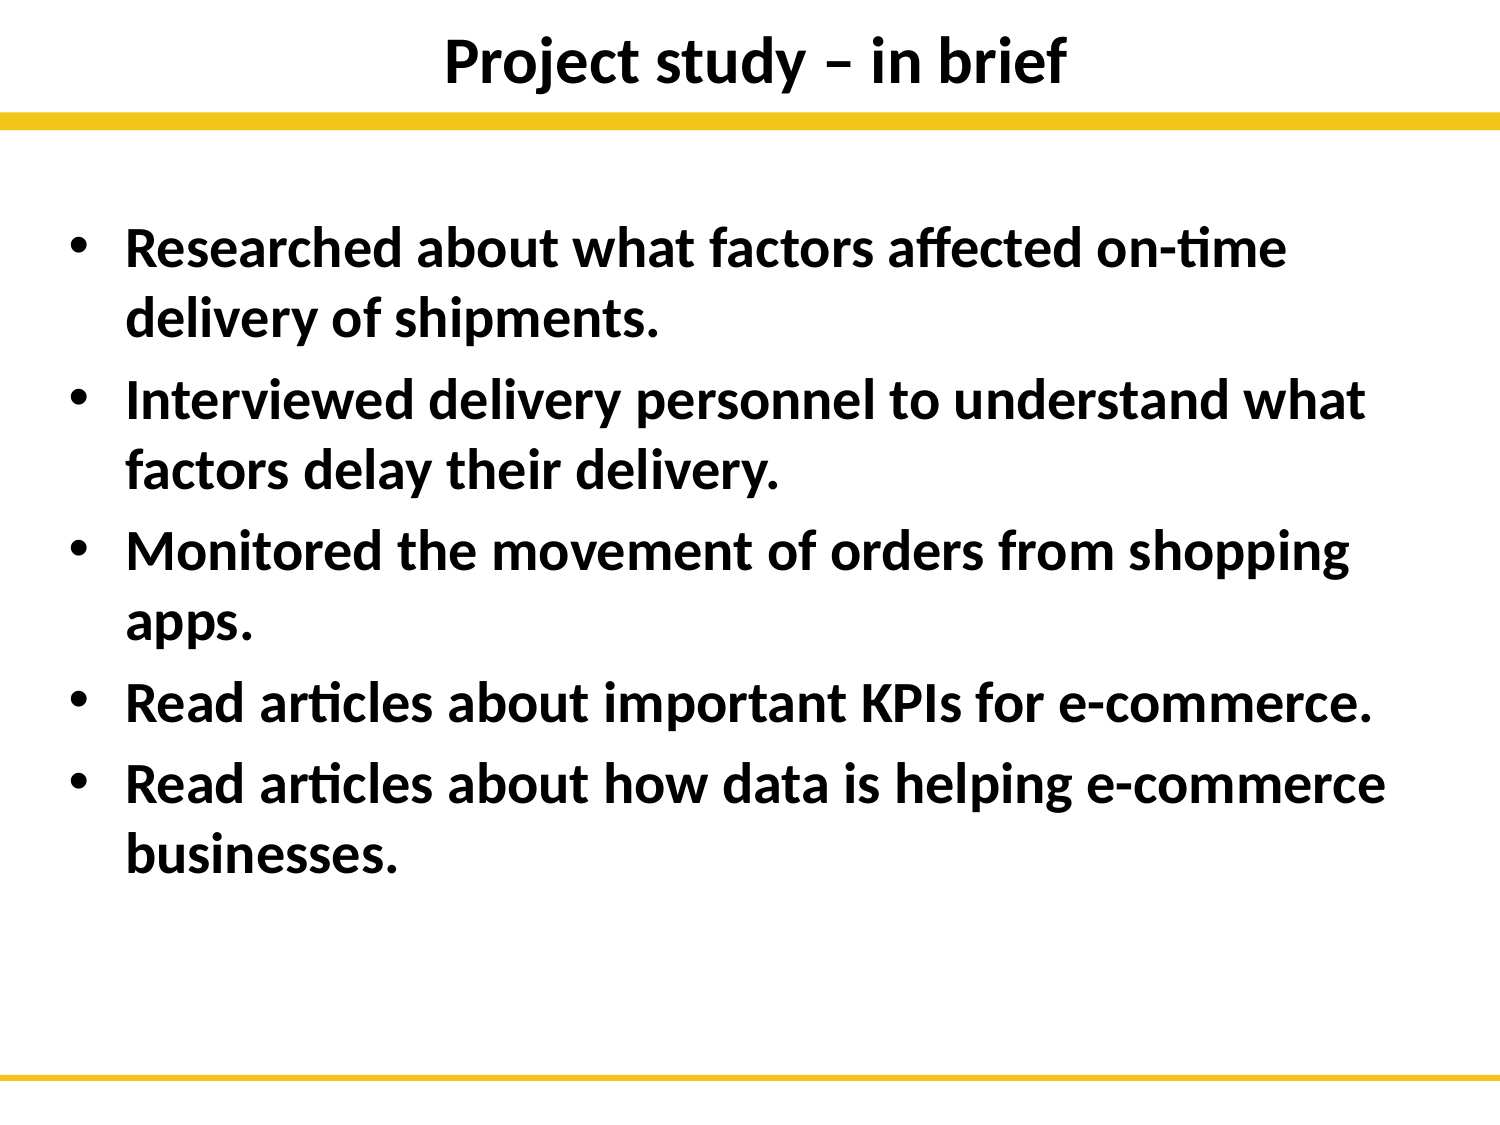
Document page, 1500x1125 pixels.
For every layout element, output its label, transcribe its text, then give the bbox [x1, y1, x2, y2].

list Researched about what factors affected on-time delivery of shipments. Interviewed delivery personnel to understand what factors delay their delivery. Monitored the movement of orders from shopping apps. Read articles about important KPIs for e-commerce. Read articles about how data is helping e-commerce businesses. [53, 202, 1447, 1016]
title Project study – in brief [0, 1, 1500, 114]
text_box [0, 1073, 1500, 1083]
text_box [0, 114, 1500, 132]
